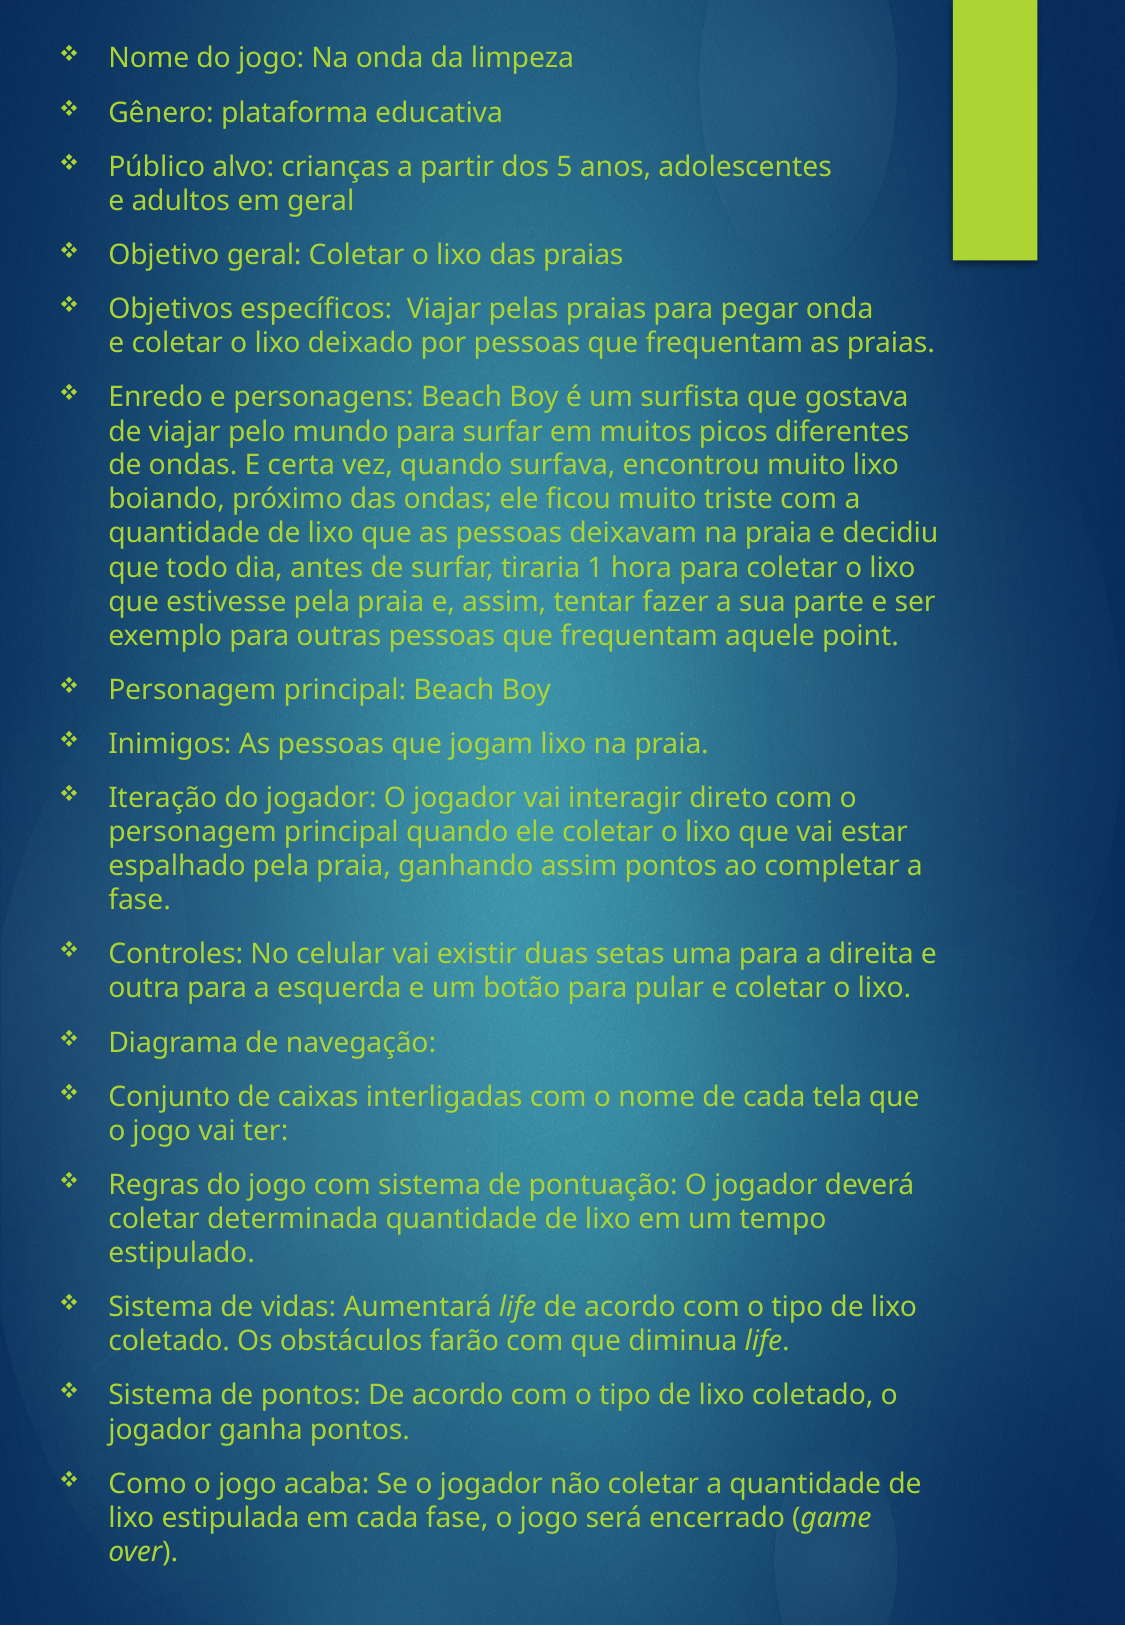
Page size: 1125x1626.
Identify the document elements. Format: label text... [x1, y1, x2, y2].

subtitle Nome do jogo: Na onda da limpeza Gênero: plataforma educativa Público alvo: crianças a partir dos 5 anos, adolescentes e adultos em geral Objetivo geral: Coletar o lixo das praias Objetivos específicos: Viajar pelas praias para pegar onda e coletar o lixo deixado por pessoas que frequentam as praias. Enredo e personagens: Beach Boy é um surfista que gostava de viajar pelo mundo para surfar em muitos picos diferentes de ondas. E certa vez, quando surfava, encontrou muito lixo boiando, próximo das ondas; ele ficou muito triste com a quantidade de lixo que as pessoas deixavam na praia e decidiu que todo dia, antes de surfar, tiraria 1 hora para coletar o lixo que estivesse pela praia e, assim, tentar fazer a sua parte e ser exemplo para outras pessoas que frequentam aquele point. Personagem principal: Beach Boy Inimigos: As pessoas que jogam lixo na praia. Iteração do jogador: O jogador vai interagir direto com o personagem principal quando ele coletar o lixo que vai estar espalhado pela praia, ganhando assim pontos ao completar a fase. Controles: No celular vai existir duas setas uma para a direita e outra para a esquerda e um botão para pular e coletar o lixo. Diagrama de navegação: Conjunto de caixas interligadas com o nome de cada tela que o jogo vai ter: Regras do jogo com sistema de pontuação: O jogador deverá coletar determinada quantidade de lixo em um tempo estipulado. Sistema de vidas: Aumentará life de acordo com o tipo de lixo coletado. Os obstáculos farão com que diminua life. Sistema de pontos: De acordo com o tipo de lixo coletado, o jogador ganha pontos. Como o jogo acaba: Se o jogador não coletar a quantidade de lixo estipulada em cada fase, o jogo será encerrado (game over). [44, 32, 955, 1580]
